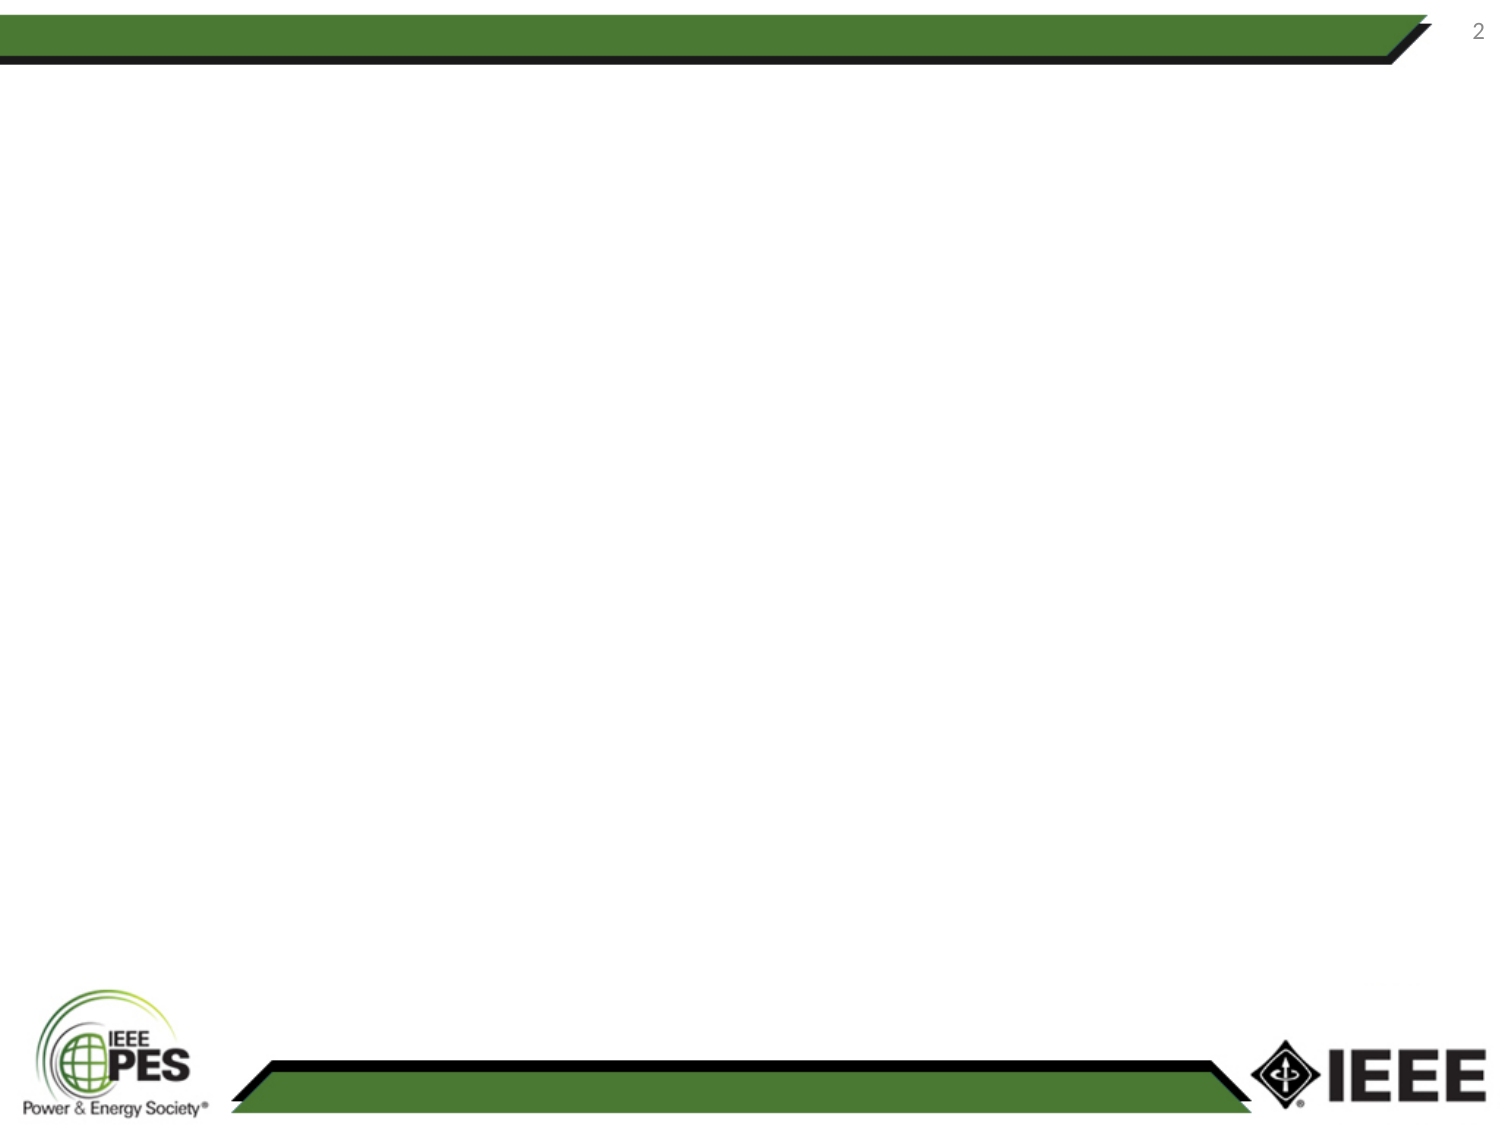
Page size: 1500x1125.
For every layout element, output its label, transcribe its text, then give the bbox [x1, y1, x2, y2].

picture [0, 0, 1500, 1125]
slide_number 2 [1149, 0, 1500, 60]
